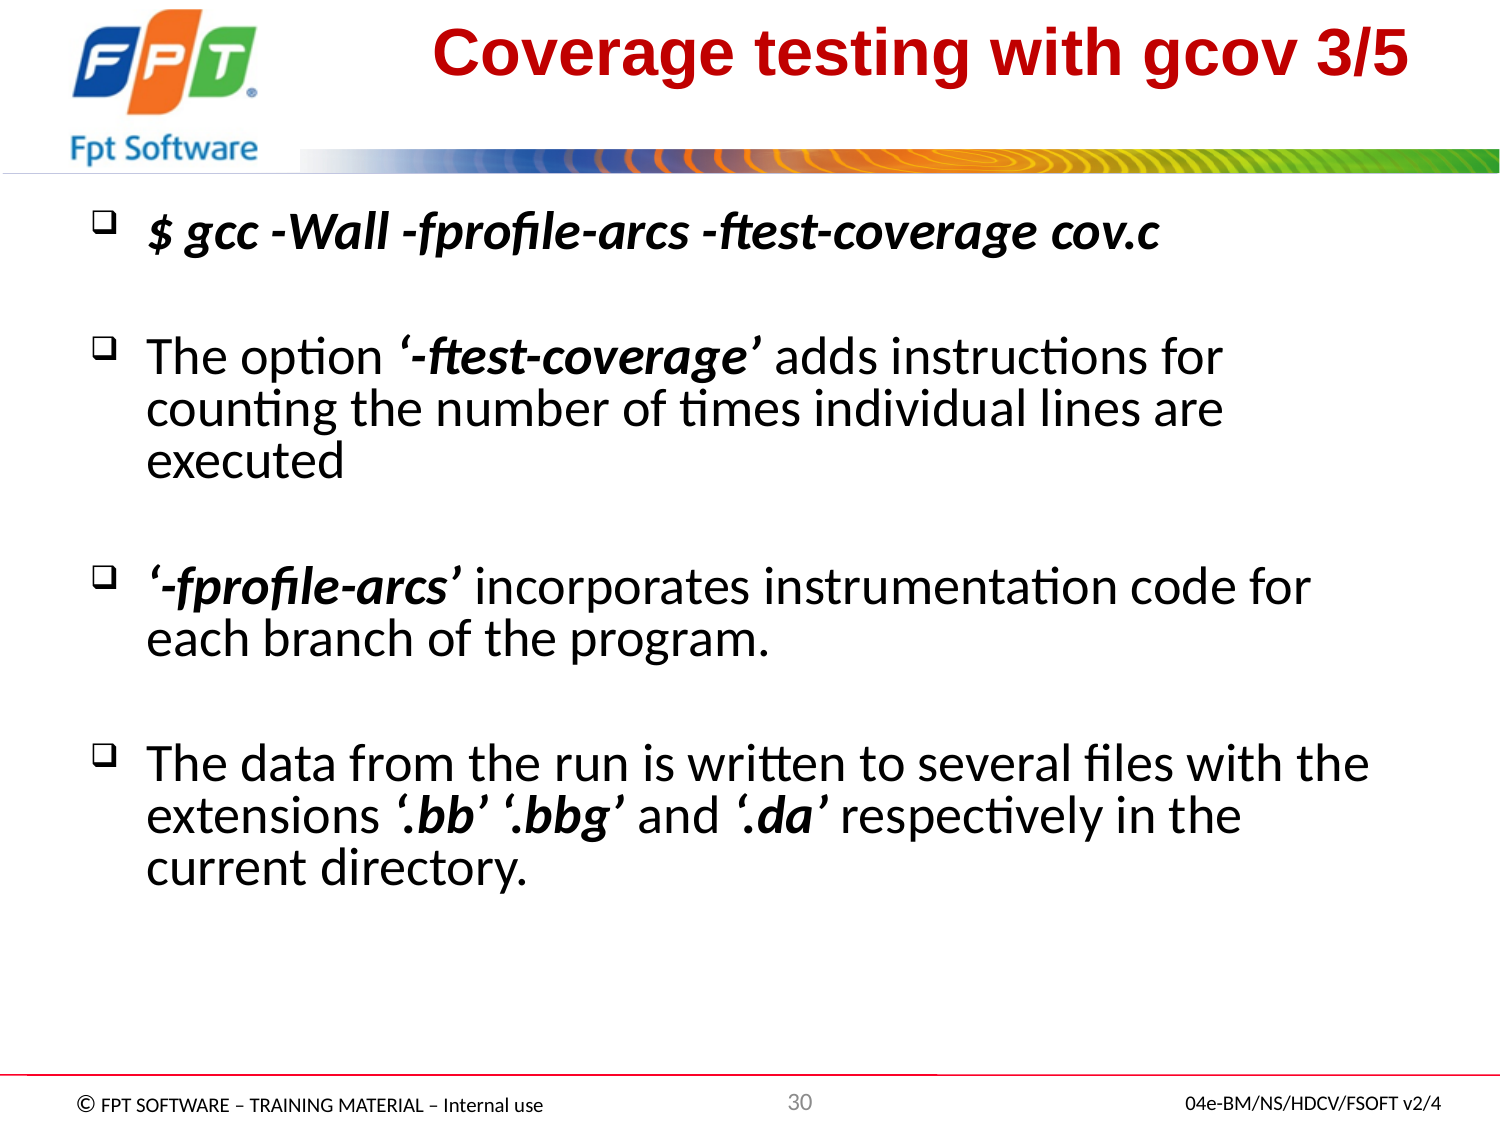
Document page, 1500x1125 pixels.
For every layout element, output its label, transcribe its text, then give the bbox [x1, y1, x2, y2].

slide_number 30 [624, 1074, 975, 1125]
list $ gcc -Wall -fprofile-arcs -ftest-coverage cov.c The option ‘-ftest-coverage’ adds instructions for counting the number of times individual lines are executed ‘-fprofile-arcs’ incorporates instrumentation code for each branch of the program. The data from the run is written to several files with the extensions ‘.bb’ ‘.bbg’ and ‘.da’ respectively in the current directory. [74, 199, 1426, 1006]
title Coverage testing with gcov 3/5 [312, 0, 1426, 97]
picture [0, 8, 1500, 300]
